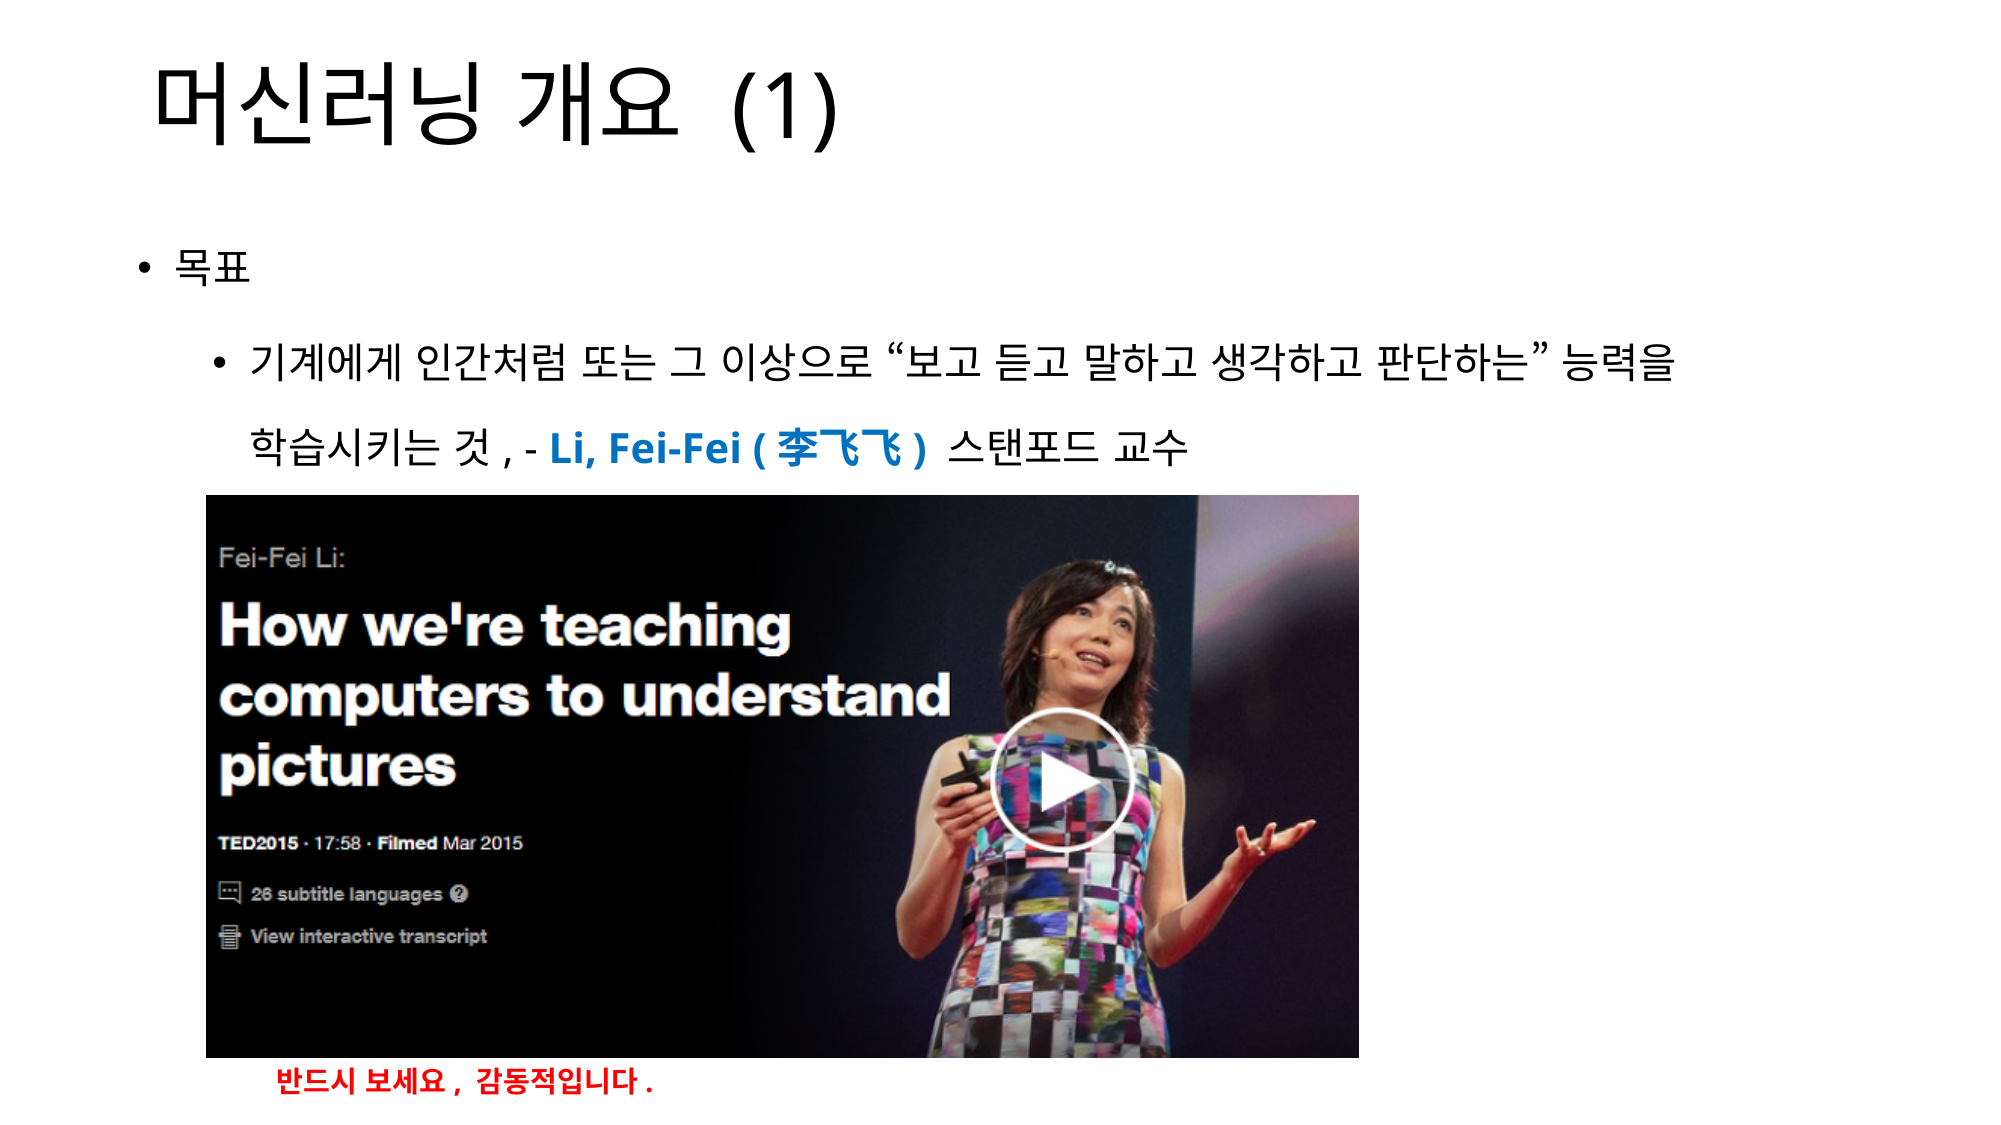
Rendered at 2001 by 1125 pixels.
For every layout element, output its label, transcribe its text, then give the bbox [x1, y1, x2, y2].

list 목표 기계에게 인간처럼 또는 그 이상으로 “보고 듣고 말하고 생각하고 판단하는” 능력을 학습시키는 것, - Li, Fei-Fei (李飞飞) 스탠포드 교수 [122, 199, 1734, 914]
picture [206, 495, 1359, 1058]
title 머신러닝 개요 (1) [136, 0, 1862, 218]
text_box 반드시 보세요, 감동적입니다. [261, 1058, 928, 1106]
